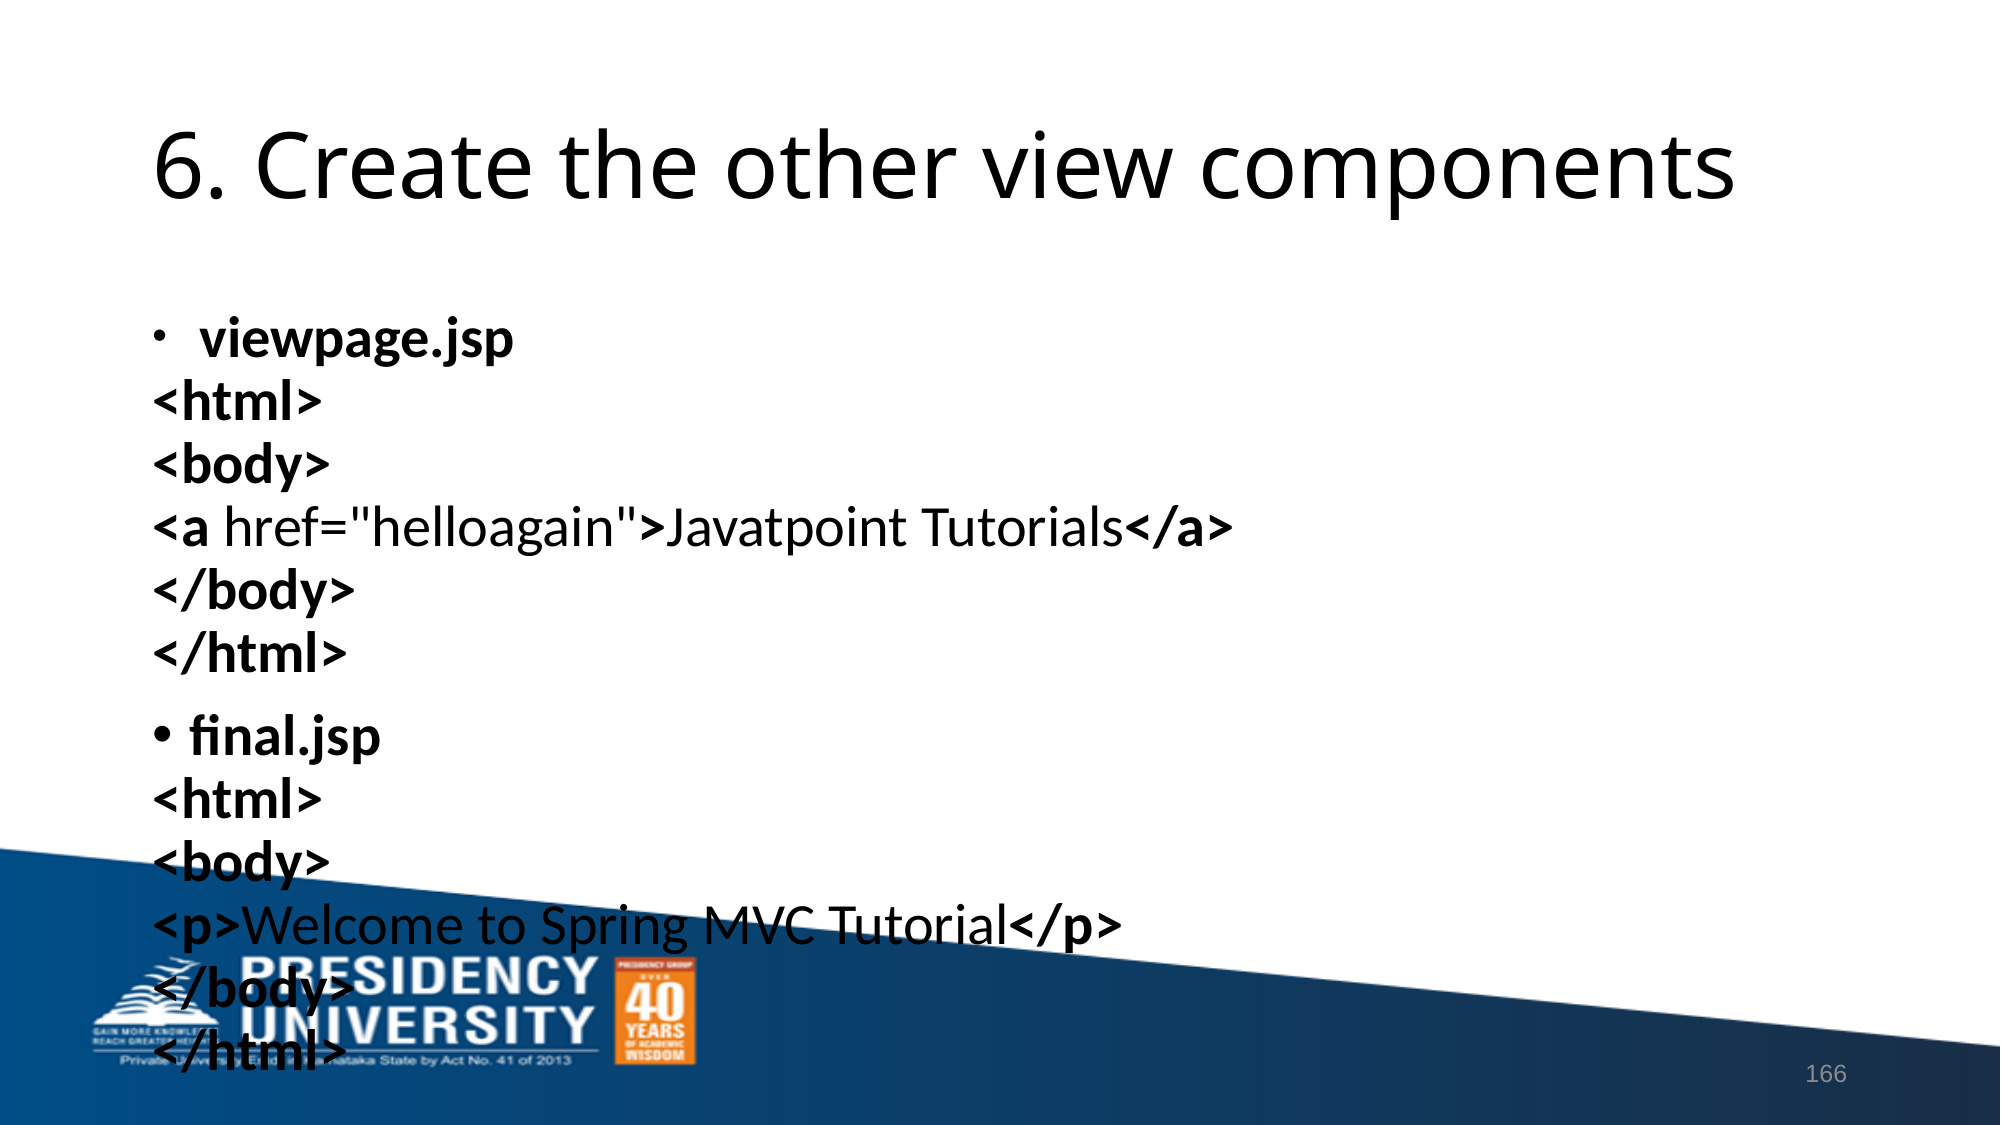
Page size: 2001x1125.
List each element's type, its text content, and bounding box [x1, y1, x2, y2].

list viewpage.jsp <html> <body> <a href="helloagain">Javatpoint Tutorials</a> </body> </html> final.jsp <html> <body> <p>Welcome to Spring MVC Tutorial</p> </body> </html> [137, 299, 1863, 1014]
picture [0, 845, 2000, 1125]
slide_number 166 [1412, 1042, 1863, 1103]
title 6. Create the other view components [137, 59, 1863, 278]
